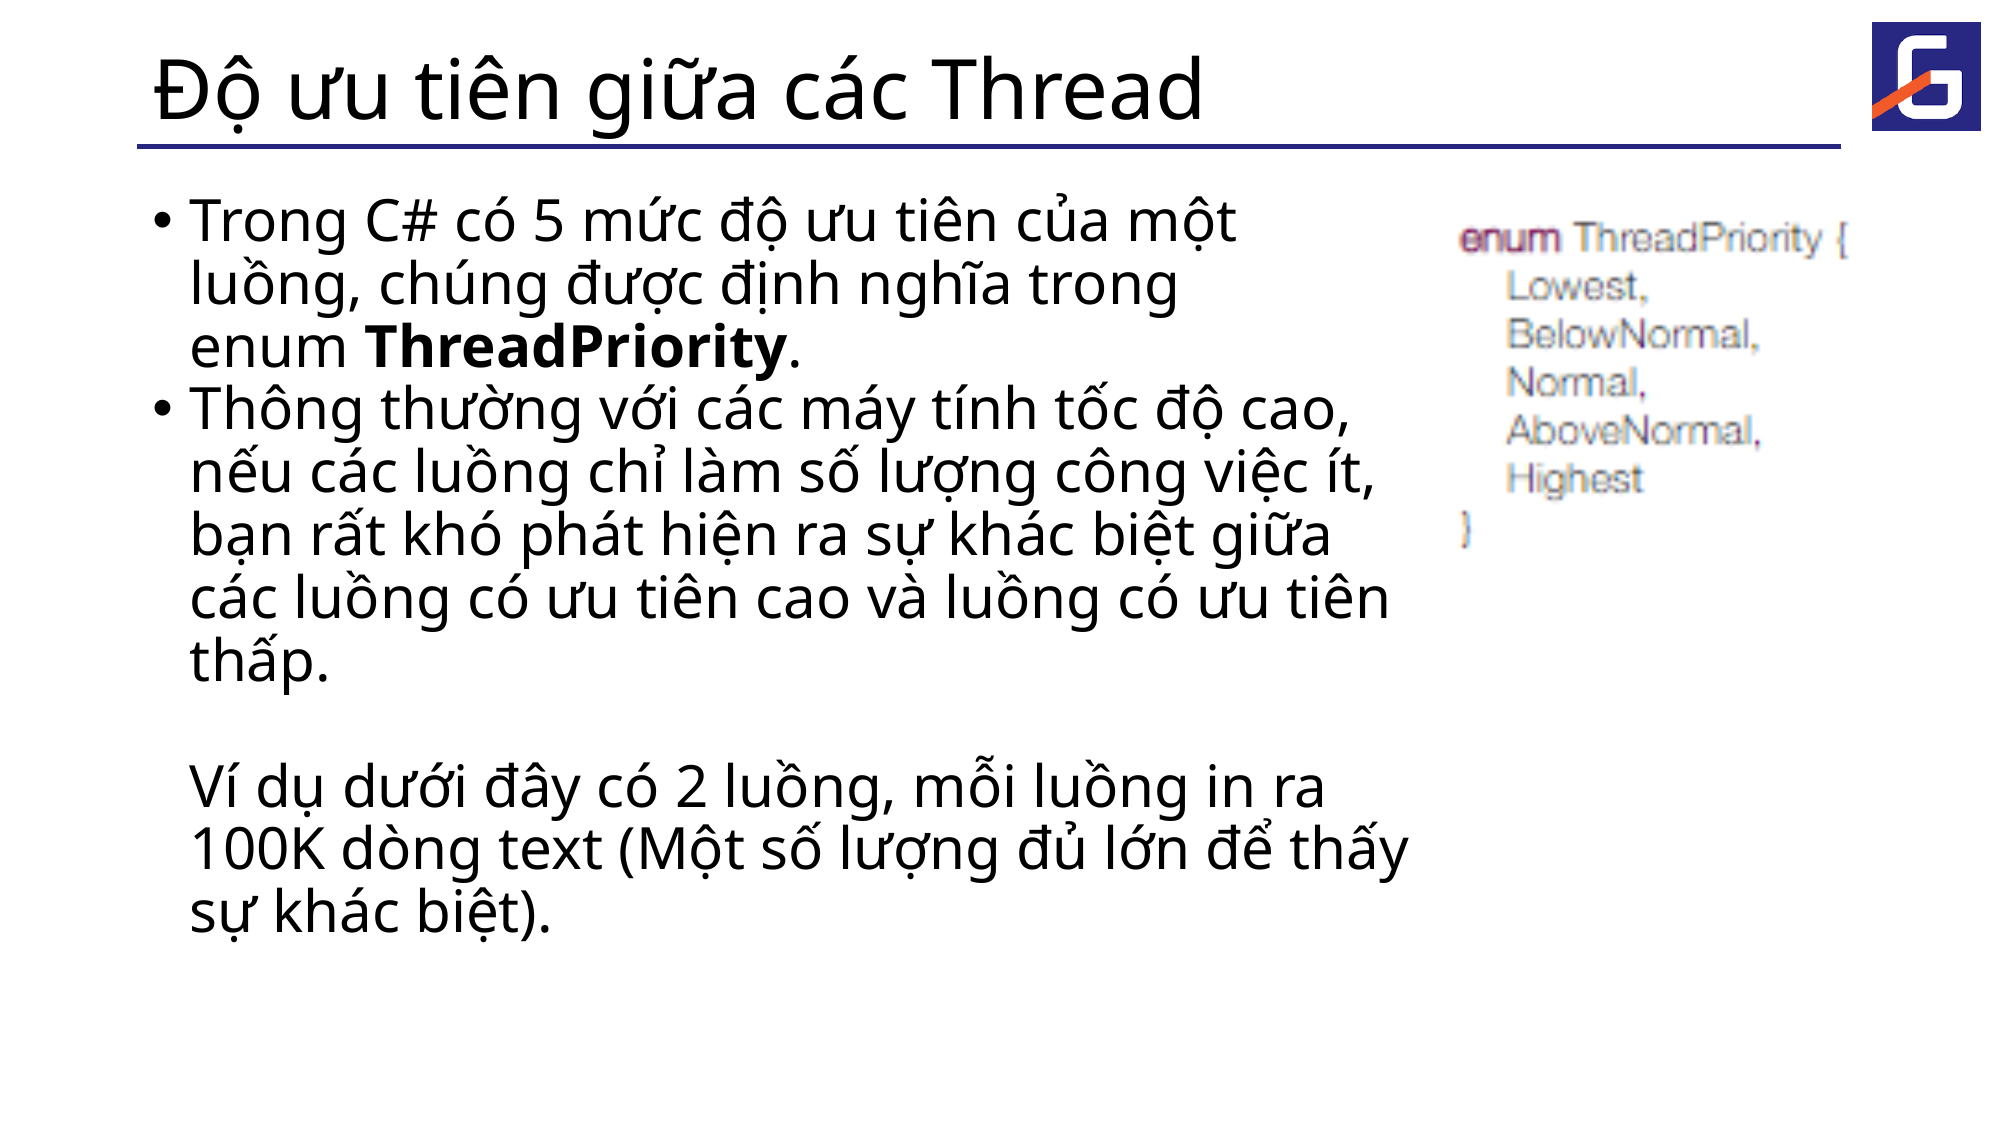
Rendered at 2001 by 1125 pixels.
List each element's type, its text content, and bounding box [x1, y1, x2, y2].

picture [1872, 22, 1981, 131]
title Độ ưu tiên giữa các Thread [137, 26, 1863, 160]
picture [1426, 200, 1917, 568]
list Trong C# có 5 mức độ ưu tiên của một luồng, chúng được định nghĩa trong enum ThreadPriority. Thông thường với các máy tính tốc độ cao, nếu các luồng chỉ làm số lượng công việc ít, bạn rất khó phát hiện ra sự khác biệt giữa các luồng có ưu tiên cao và luồng có ưu tiên thấp. Ví dụ dưới đây có 2 luồng, mỗi luồng in ra 100K dòng text (Một số lượng đủ lớn để thấy sự khác biệt). [137, 183, 1428, 1064]
